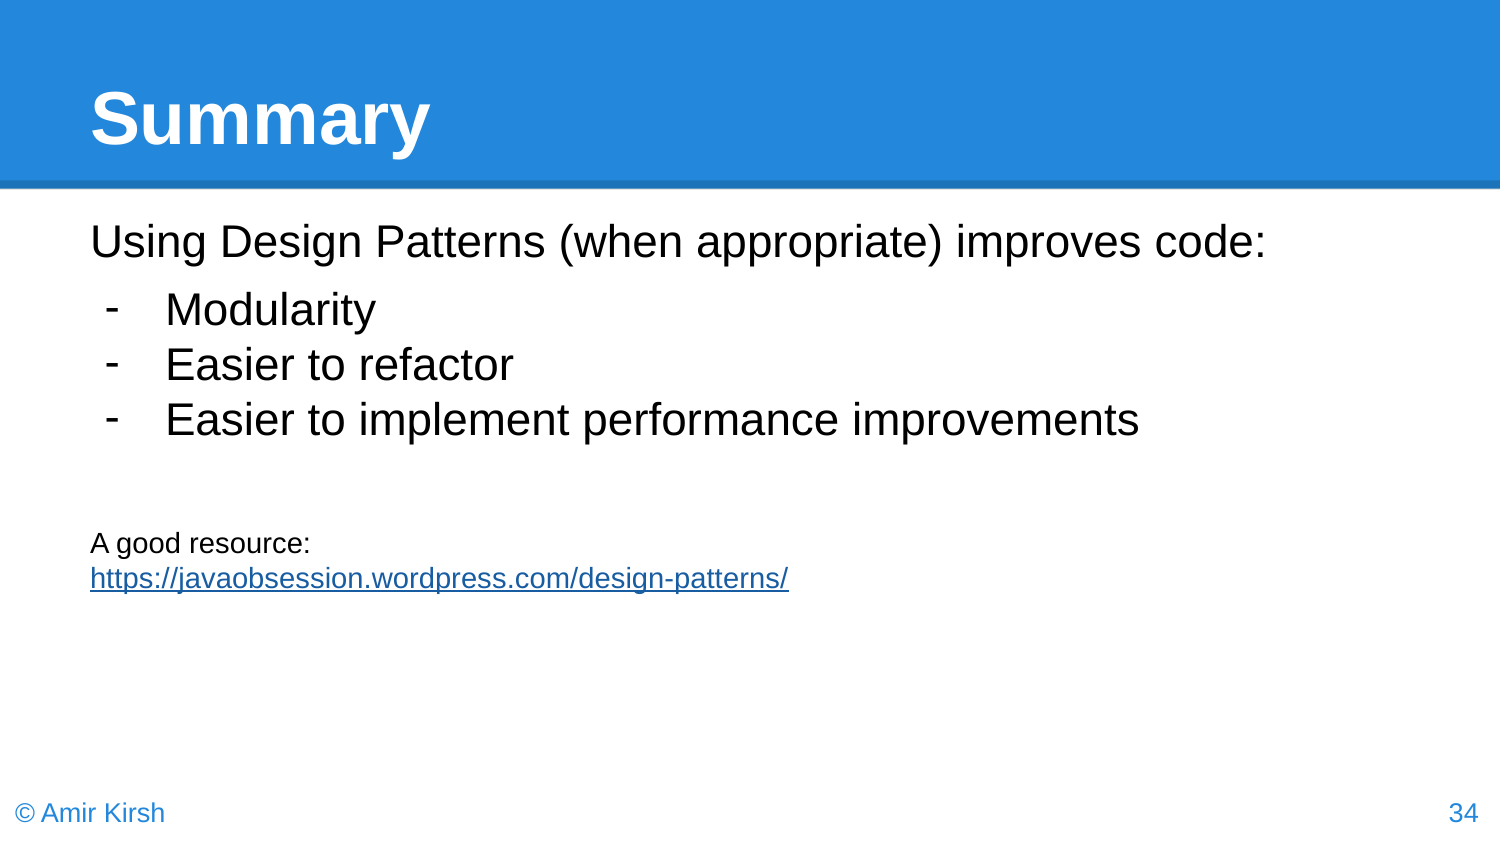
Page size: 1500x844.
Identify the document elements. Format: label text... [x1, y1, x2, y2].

list Using Design Patterns (when appropriate) improves code: Modularity Easier to refactor Easier to implement performance improvements A good resource: https://javaobsession.wordpress.com/design-patterns/ [75, 196, 1446, 808]
title Summary [75, 33, 1459, 175]
slide_number 34 [1403, 779, 1494, 844]
slide_number © Amir Kirsh [0, 779, 308, 844]
